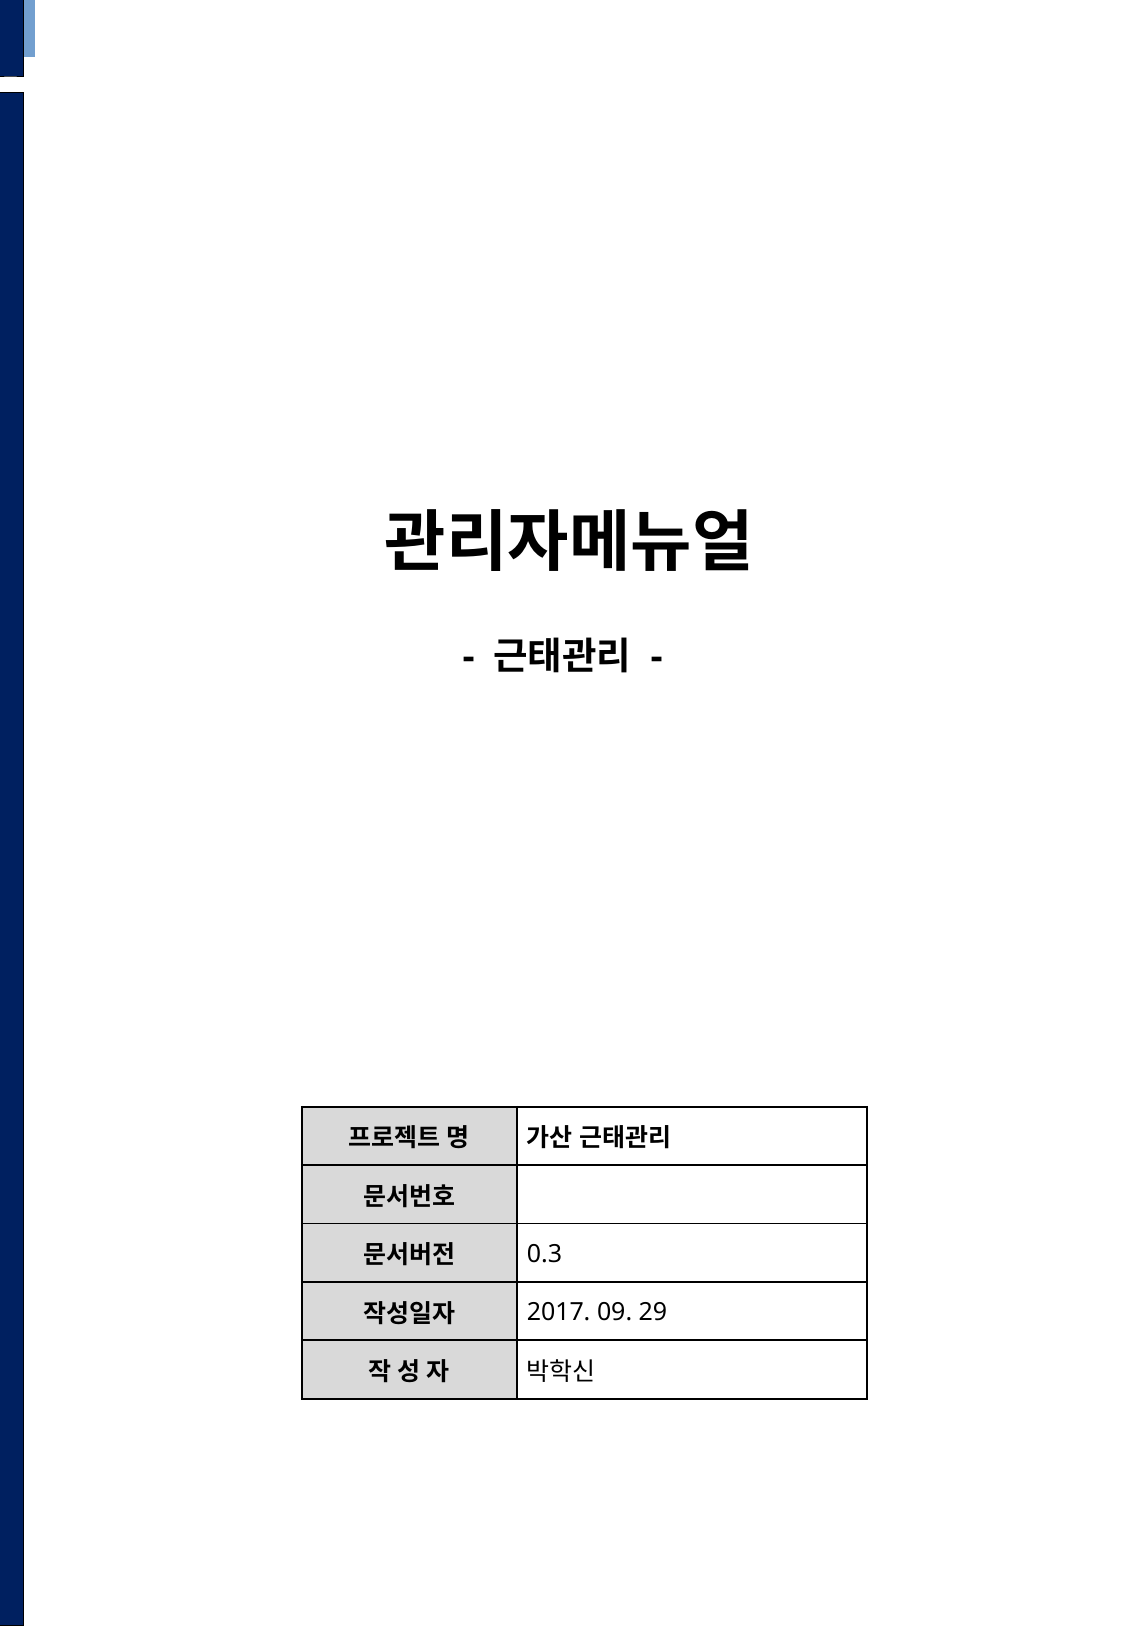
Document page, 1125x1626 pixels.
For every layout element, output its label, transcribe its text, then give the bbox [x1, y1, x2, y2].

table_cell 작성일자 [303, 1283, 516, 1339]
subtitle - 근태관리 - [168, 624, 957, 742]
table_header 프로젝트 명 [303, 1108, 516, 1164]
table_header 가산 근태관리 [518, 1108, 866, 1164]
table_cell 0.3 [518, 1224, 866, 1281]
title 관리자메뉴얼 [45, 490, 1094, 587]
table_cell 문서번호 [303, 1166, 516, 1223]
table_cell [518, 1166, 866, 1223]
table_cell 2017. 09. 29 [518, 1283, 866, 1339]
table_cell 문서버전 [303, 1224, 516, 1281]
table_cell 작 성 자 [303, 1341, 516, 1398]
table_cell 박학신 [518, 1341, 866, 1398]
